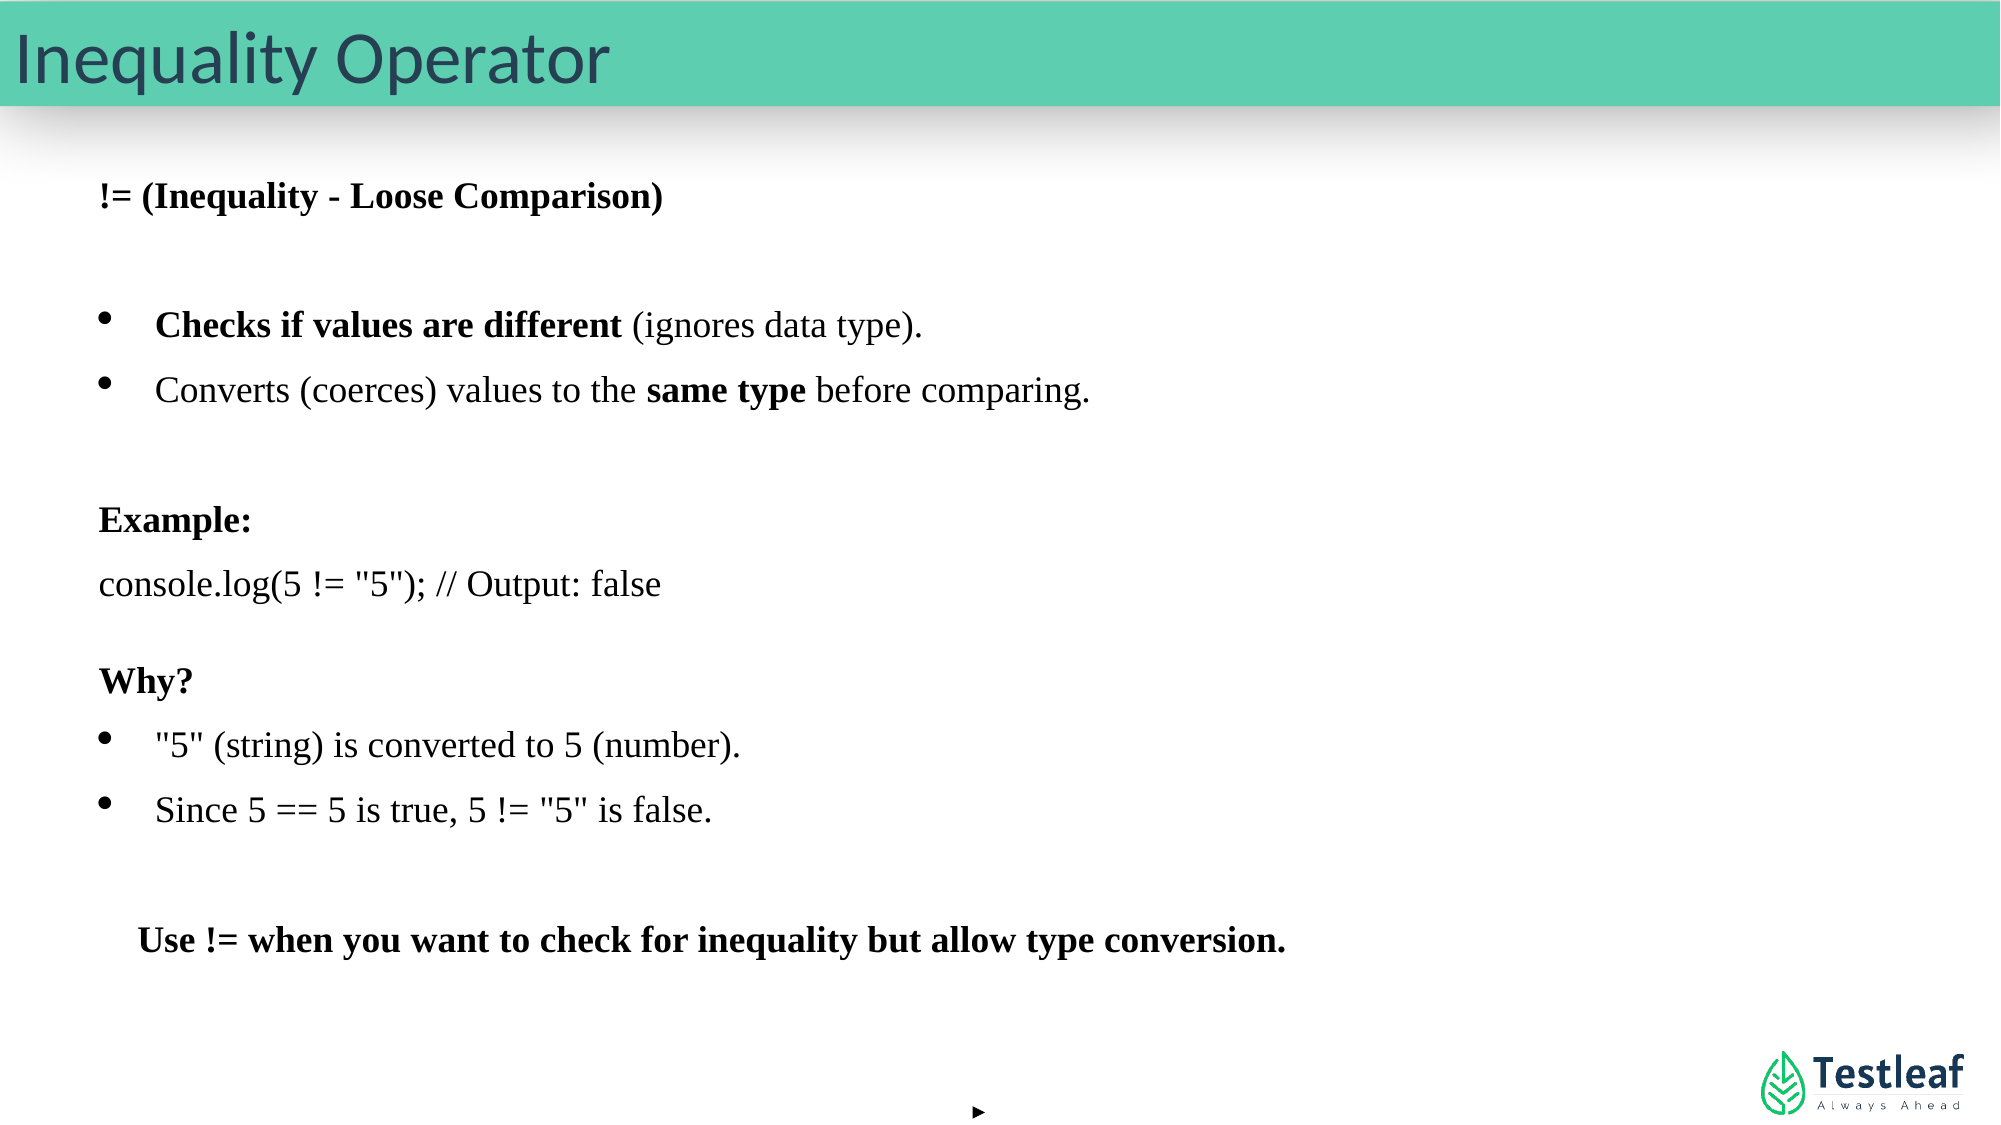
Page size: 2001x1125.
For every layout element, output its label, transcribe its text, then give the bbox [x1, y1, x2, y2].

picture [1761, 1051, 1964, 1115]
text_box Inequality Operator [0, 1, 2000, 107]
text_box != (Inequality - Loose Comparison) Checks if values are different (ignores data type). Converts (coerces) values to the same type before comparing. Example: console.log(5 != "5"); // Output: false Why? "5" (string) is converted to 5 (number). Since 5 == 5 is true, 5 != "5" is false. ✅ Use != when you want to check for inequality but allow type conversion. [83, 160, 1324, 968]
